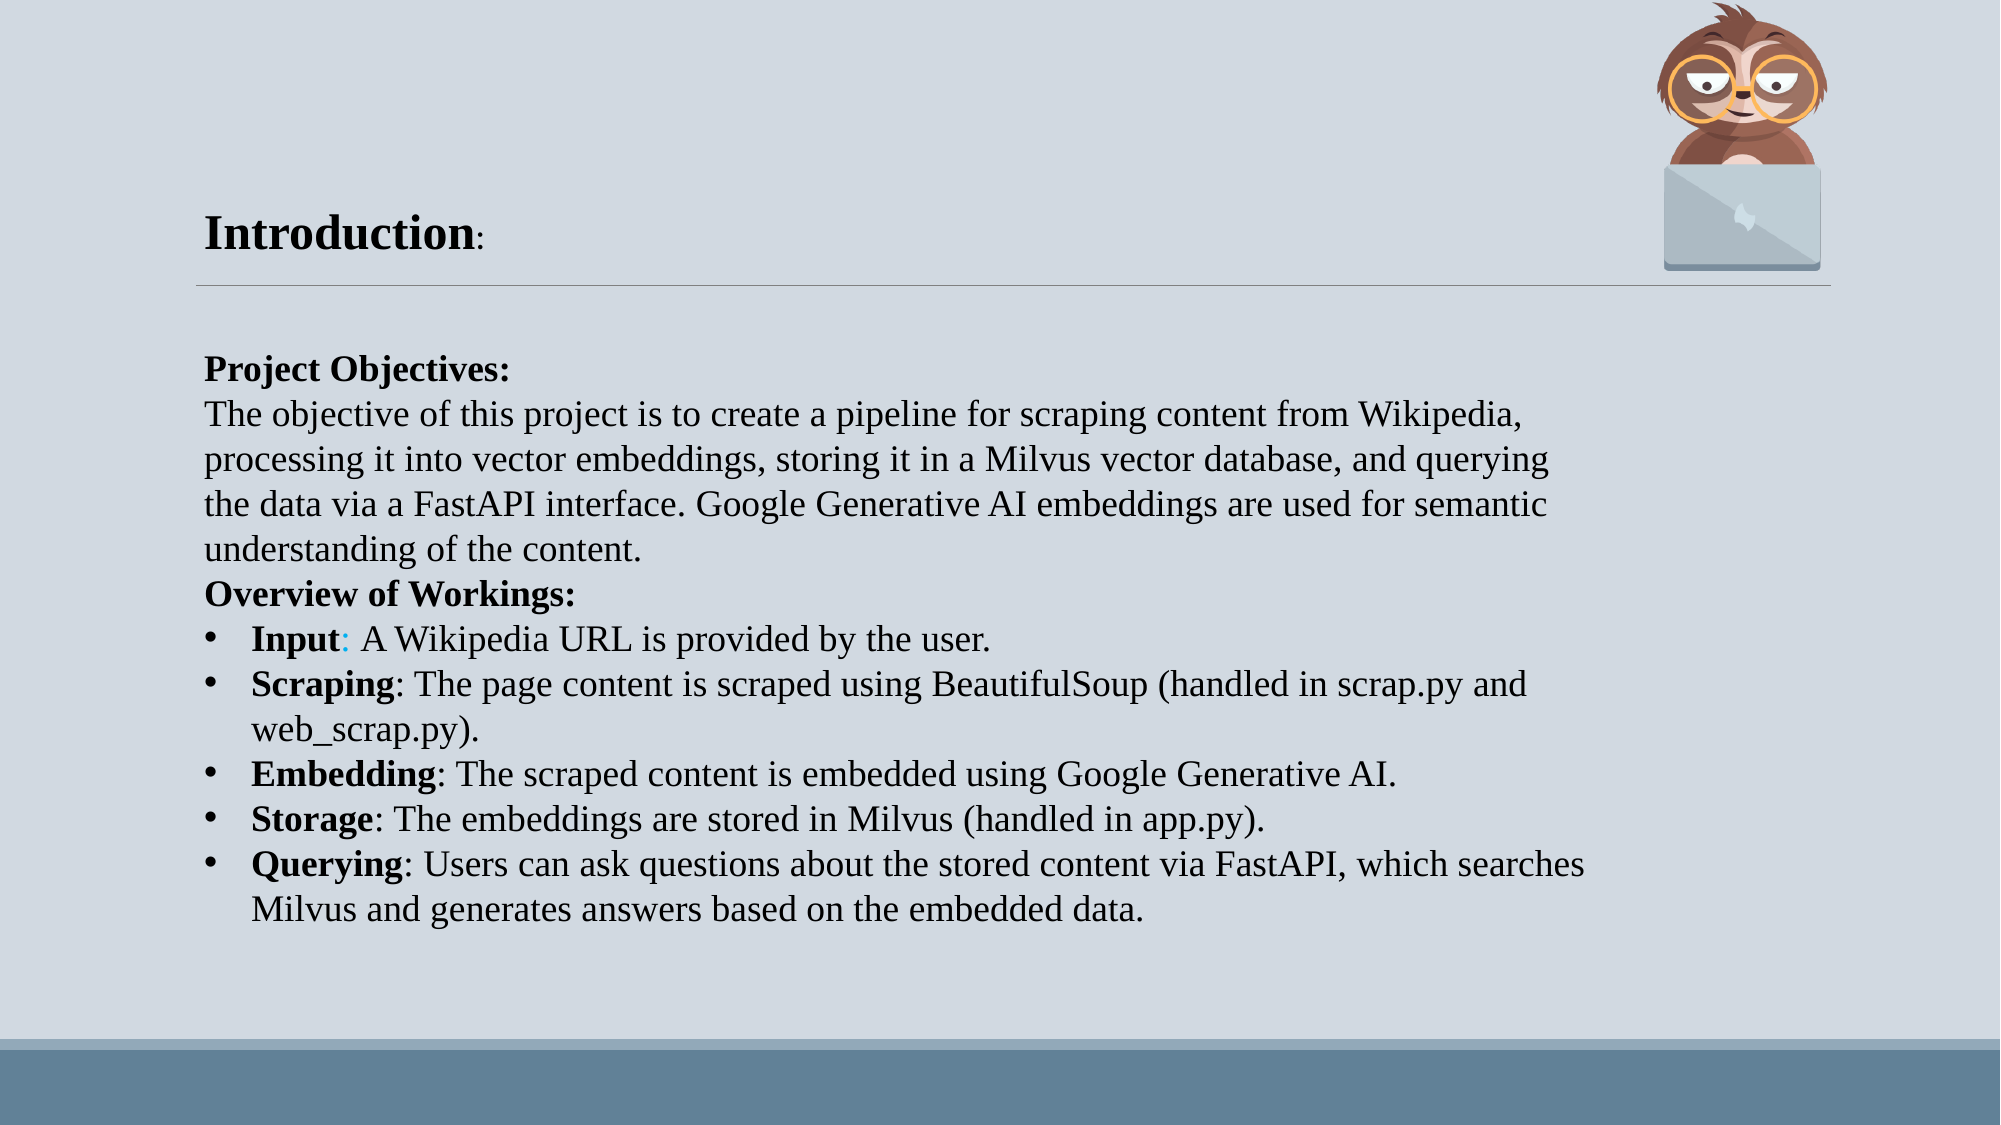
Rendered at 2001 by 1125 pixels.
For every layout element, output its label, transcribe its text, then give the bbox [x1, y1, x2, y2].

text_box Introduction: [189, 191, 724, 267]
picture [1605, 0, 1880, 274]
text_box Project Objectives: The objective of this project is to create a pipeline for scraping content from Wikipedia, processing it into vector embeddings, storing it in a Milvus vector database, and querying the data via a FastAPI interface. Google Generative AI embeddings are used for semantic understanding of the content. Overview of Workings: Input: A Wikipedia URL is provided by the user. Scraping: The page content is scraped using BeautifulSoup (handled in scrap.py and web_scrap.py). Embedding: The scraped content is embedded using Google Generative AI. Storage: The embeddings are stored in Milvus (handled in app.py). Querying: Users can ask questions about the stored content via FastAPI, which searches Milvus and generates answers based on the embedded data. [189, 336, 1606, 981]
